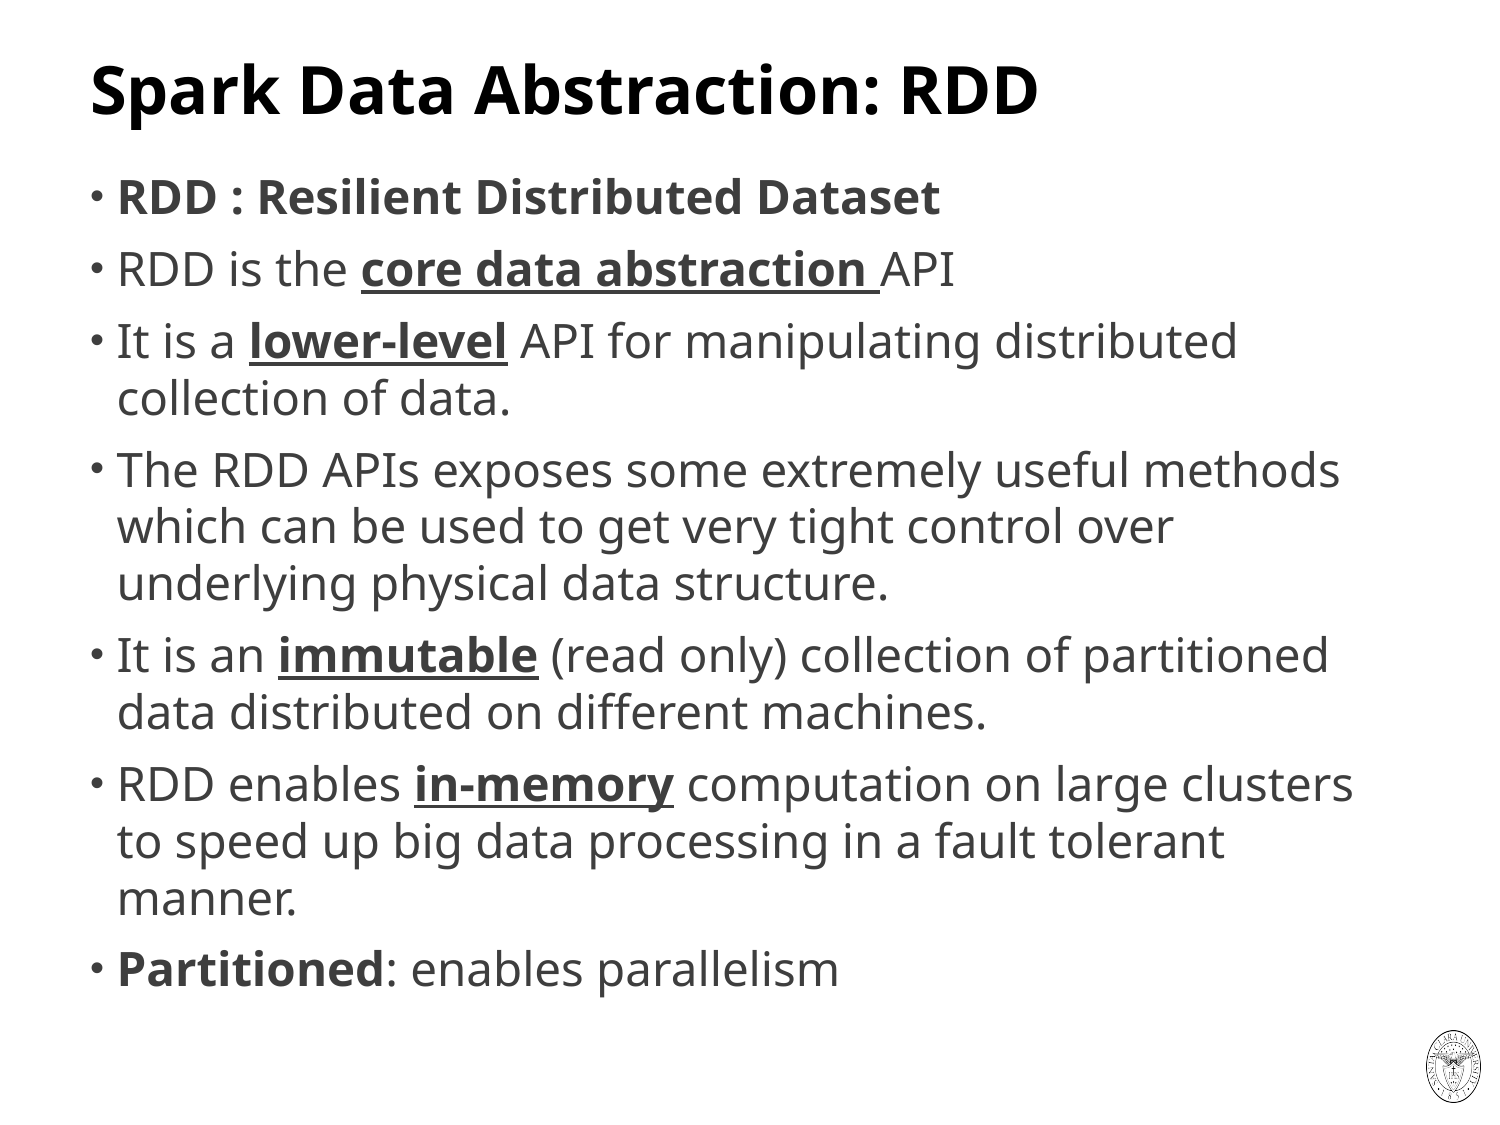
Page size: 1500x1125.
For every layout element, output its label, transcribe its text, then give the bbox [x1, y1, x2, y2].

list RDD : Resilient Distributed Dataset RDD is the core data abstraction API It is a lower-level API for manipulating distributed collection of data. The RDD APIs exposes some extremely useful methods which can be used to get very tight control over underlying physical data structure. It is an immutable (read only) collection of partitioned data distributed on different machines. RDD enables in-memory computation on large clusters to speed up big data processing in a fault tolerant manner. Partitioned: enables parallelism [75, 159, 1425, 1005]
picture [1426, 1030, 1481, 1103]
title Spark Data Abstraction: RDD [75, 45, 1425, 137]
